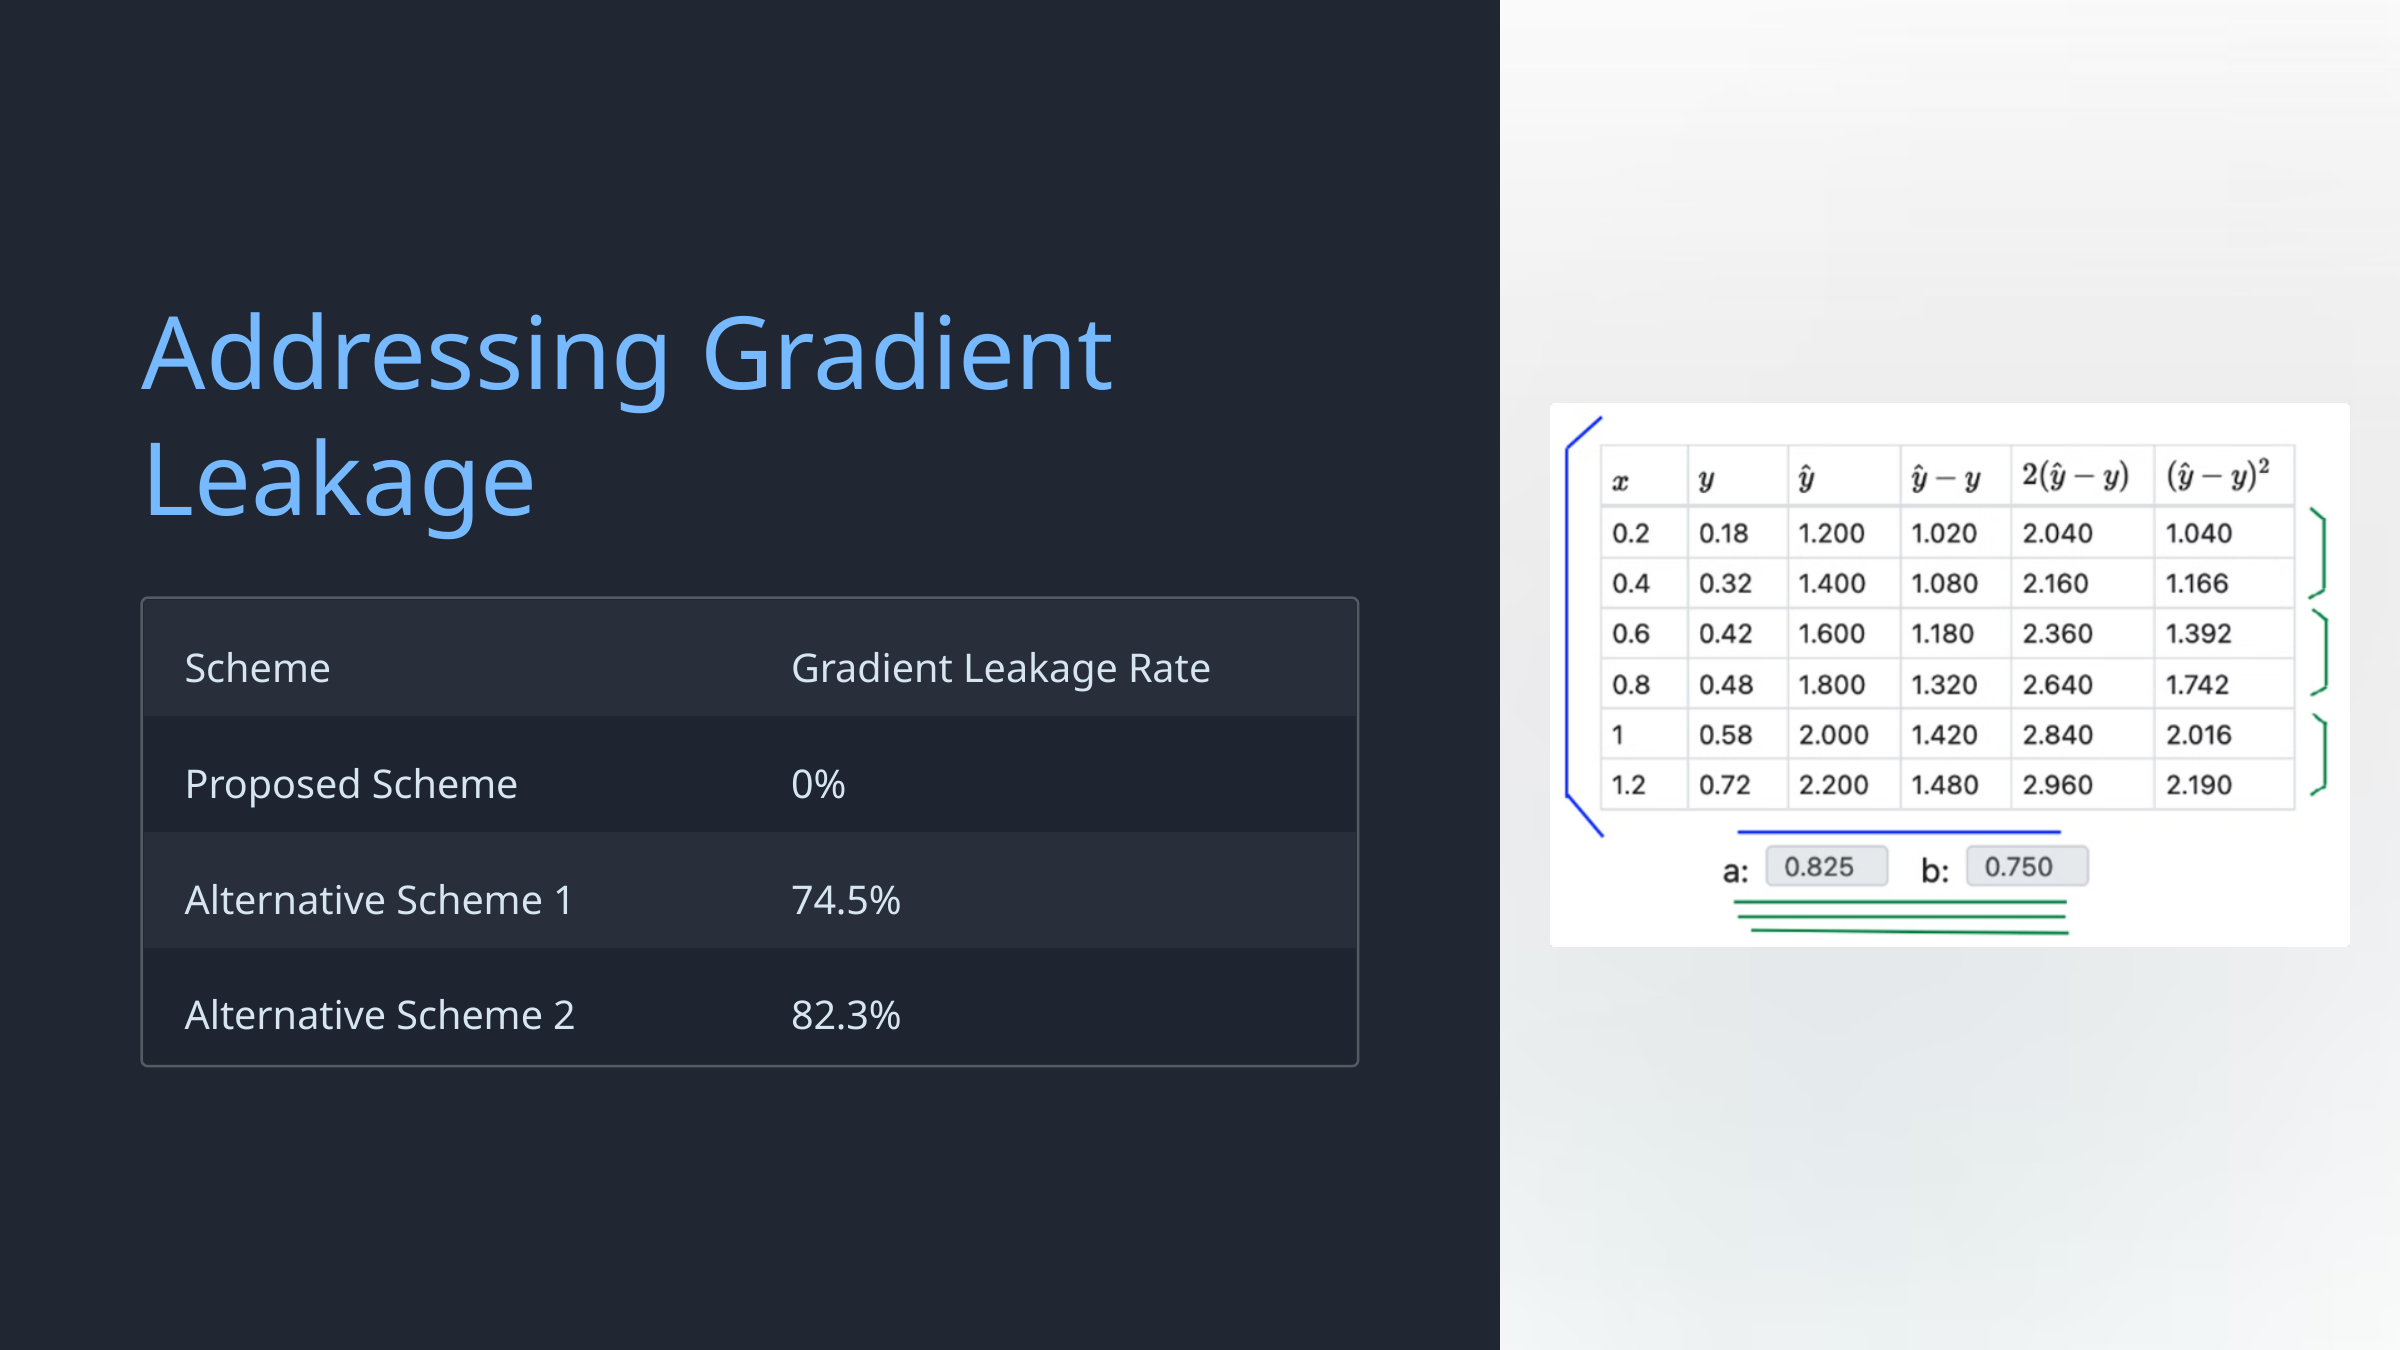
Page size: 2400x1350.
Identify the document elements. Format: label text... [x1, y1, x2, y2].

text_box 0% [791, 741, 1316, 807]
text_box [144, 947, 1356, 1064]
text_box 74.5% [791, 857, 1316, 923]
text_box 82.3% [791, 973, 1316, 1039]
text_box [141, 597, 1359, 1067]
text_box [144, 600, 1356, 716]
text_box Alternative Scheme 1 [184, 857, 709, 923]
text_box [144, 831, 1356, 947]
text_box [144, 716, 1356, 831]
text_box Gradient Leakage Rate [791, 625, 1316, 691]
picture [1499, 0, 2400, 1350]
text_box Proposed Scheme [184, 741, 709, 807]
text_box Alternative Scheme 2 [184, 973, 709, 1039]
text_box Addressing Gradient Leakage [141, 283, 1359, 537]
text_box Scheme [184, 625, 709, 691]
